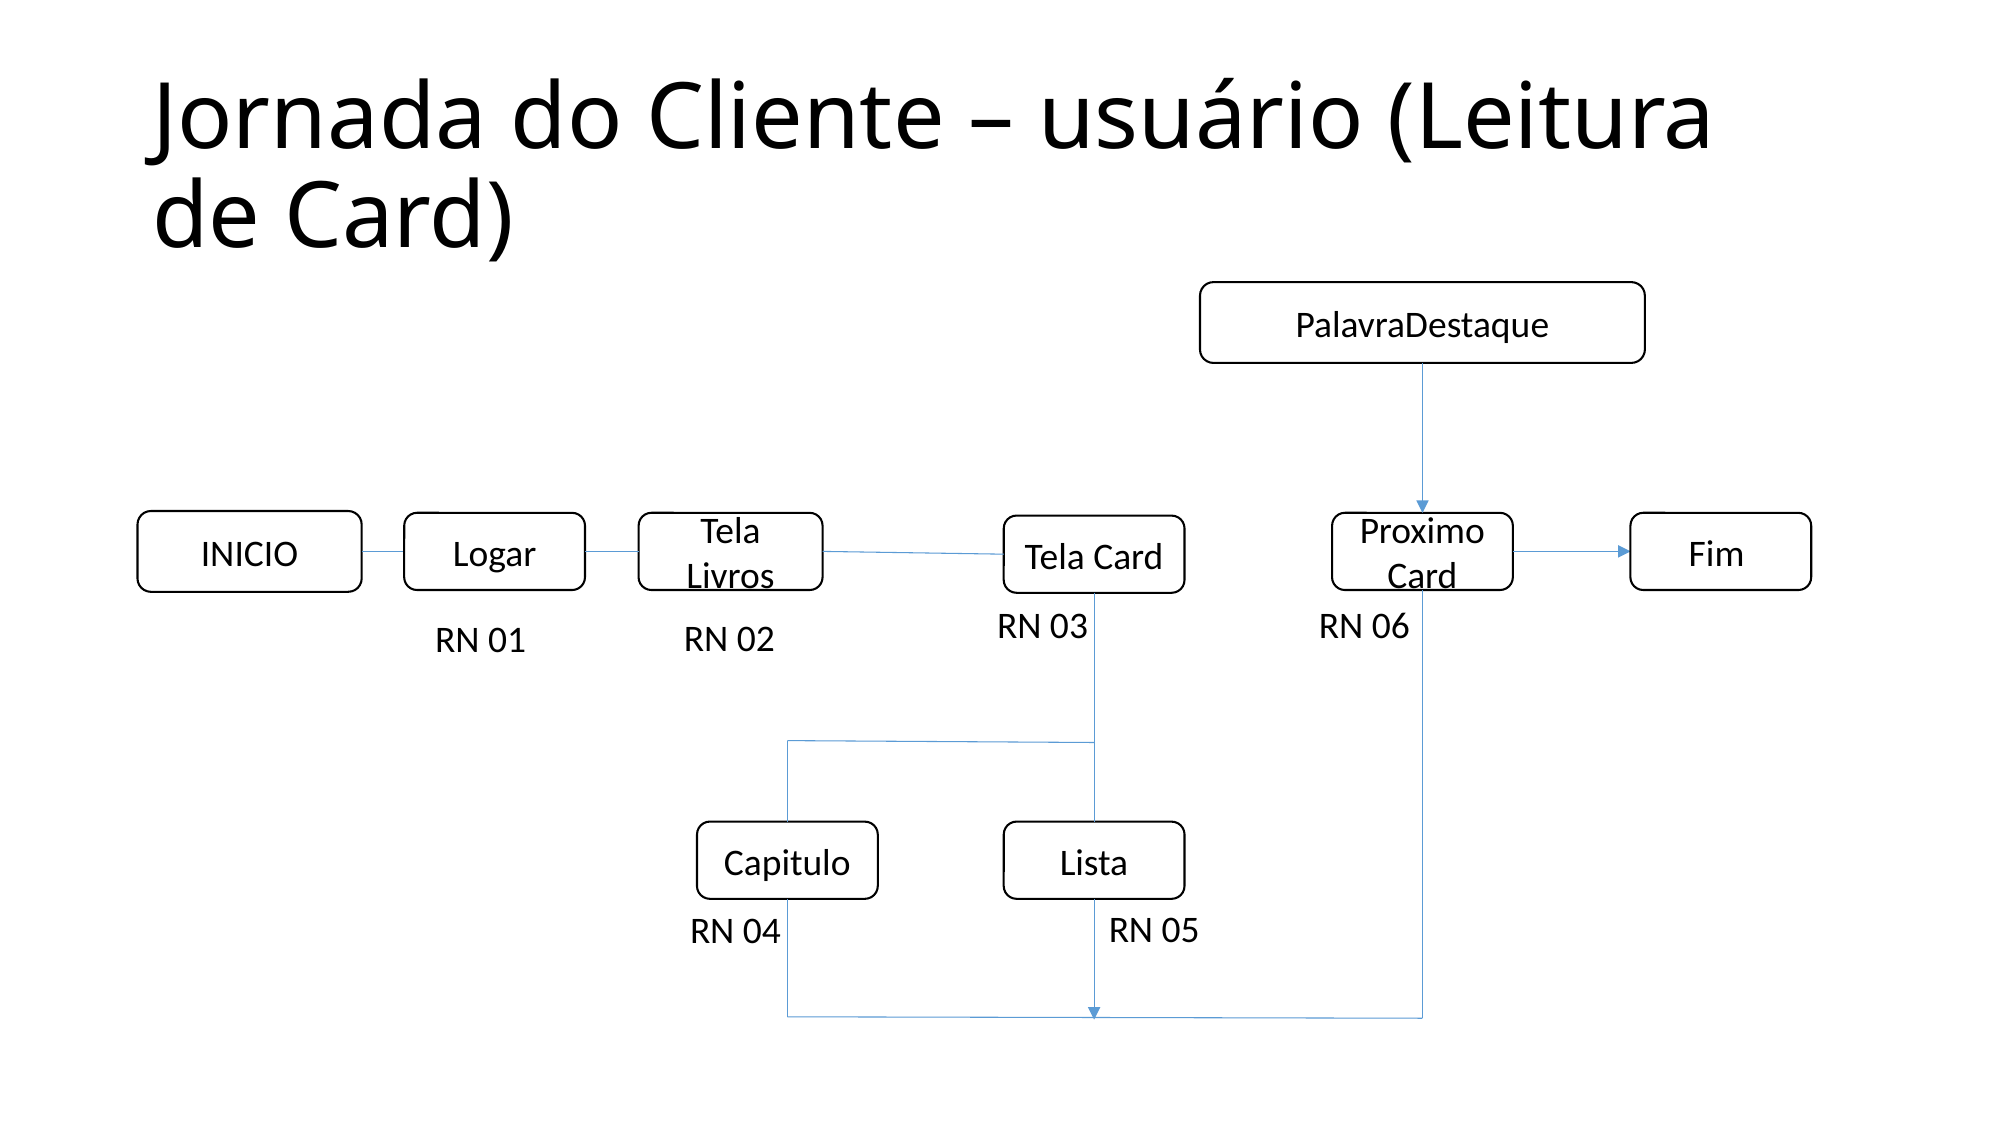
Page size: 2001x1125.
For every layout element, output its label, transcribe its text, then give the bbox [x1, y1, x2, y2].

text_box Capitulo [695, 820, 879, 900]
text_box Tela Card [1002, 514, 1186, 594]
text_box RN 02 [669, 606, 792, 666]
text_box INICIO [136, 509, 363, 593]
text_box RN 01 [420, 607, 544, 667]
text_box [822, 551, 1004, 555]
text_box Proximo Card [1331, 511, 1514, 592]
text_box RN 06 [1423, 593, 1427, 654]
text_box Fim [1629, 511, 1813, 592]
text_box PalavraDestaque [1198, 281, 1646, 364]
title Jornada do Cliente – usuário (Leitura de Card) [137, 59, 1863, 278]
text_box RN 03 [982, 593, 1094, 654]
text_box RN 04 [788, 898, 798, 959]
text_box RN 03 [1095, 593, 1105, 654]
text_box RN 05 [1094, 897, 1217, 958]
text_box RN 06 [1304, 593, 1422, 654]
text_box Lista [1002, 820, 1186, 900]
text_box RN 04 [675, 898, 787, 959]
text_box Tela Livros [637, 511, 824, 592]
text_box Logar [403, 511, 587, 592]
